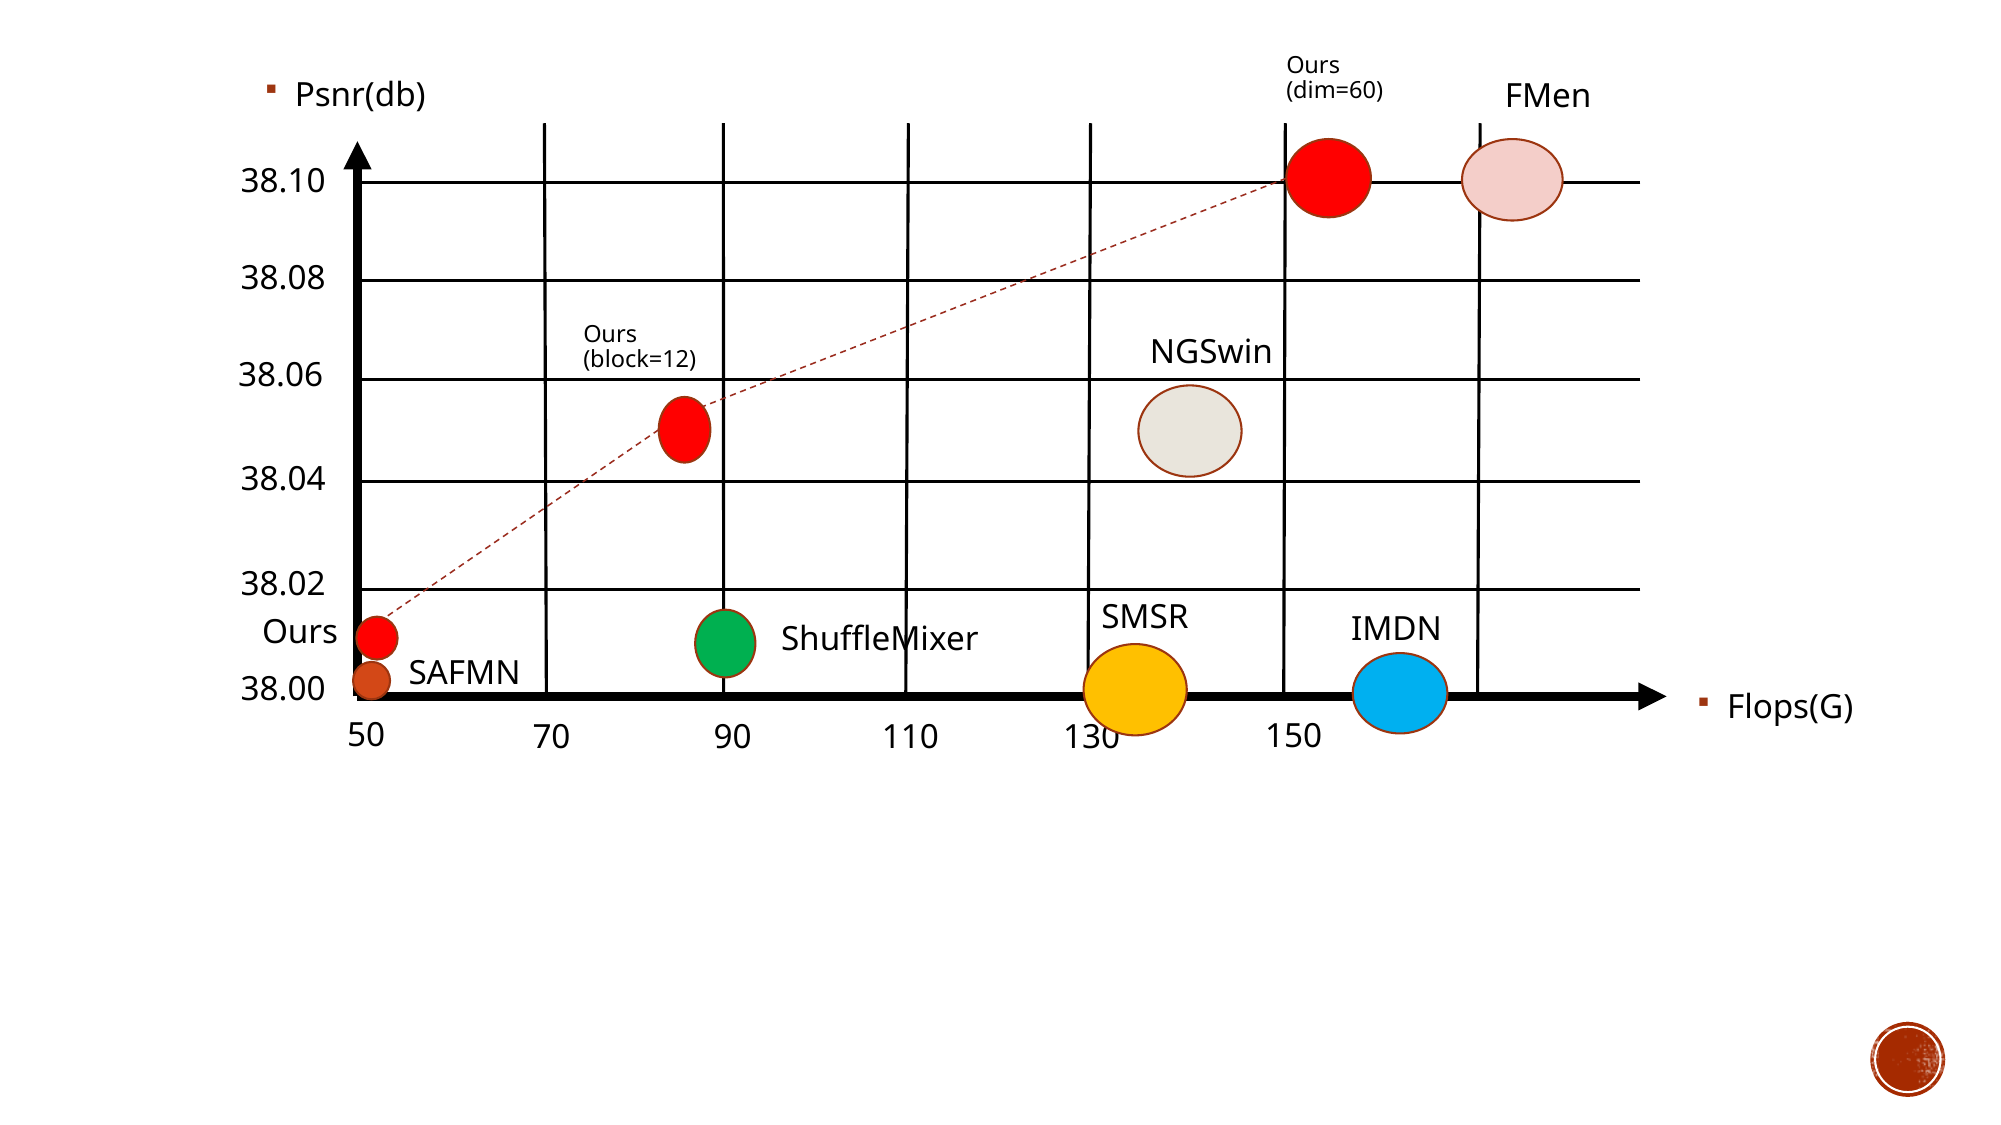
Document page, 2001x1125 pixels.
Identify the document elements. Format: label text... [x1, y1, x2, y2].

text_box [1082, 660, 1188, 737]
text_box IMDN [1336, 604, 1477, 672]
text_box Ours (block=12) [568, 314, 702, 382]
text_box 38.08 [225, 253, 366, 313]
text_box FMen [1489, 70, 1644, 138]
text_box [657, 395, 712, 464]
text_box [1137, 407, 1243, 478]
text_box 38.06 [223, 350, 363, 410]
text_box 38.04 [225, 454, 366, 514]
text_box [387, 433, 658, 617]
text_box [1481, 138, 1564, 222]
text_box Ours [247, 607, 402, 675]
text_box 50 [332, 710, 472, 770]
text_box 38.00 [225, 664, 366, 725]
text_box SAFMN [393, 648, 548, 716]
text_box 130 [1048, 712, 1189, 772]
text_box 90 [698, 712, 839, 772]
text_box ShuffleMixer [766, 614, 905, 682]
text_box [1285, 137, 1372, 219]
text_box [694, 608, 757, 679]
text_box 38.02 [225, 559, 366, 619]
text_box 38.10 [225, 155, 366, 216]
text_box SMSR [1092, 592, 1241, 660]
text_box Flops(G) [1682, 682, 1915, 742]
text_box ShuffleMixer [909, 614, 1045, 682]
text_box 70 [517, 712, 658, 772]
text_box [1351, 672, 1449, 735]
text_box IMDN [1481, 604, 1491, 672]
text_box [1460, 149, 1477, 211]
text_box 150 [1250, 711, 1390, 771]
text_box [352, 675, 392, 701]
text_box Psnr(db) [249, 69, 483, 130]
table_cell 38.05 / 0.9608 [1870, 1021, 1946, 1097]
text_box Ours (dim=60) [1271, 45, 1426, 113]
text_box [704, 180, 1286, 407]
text_box 110 [866, 712, 1007, 772]
